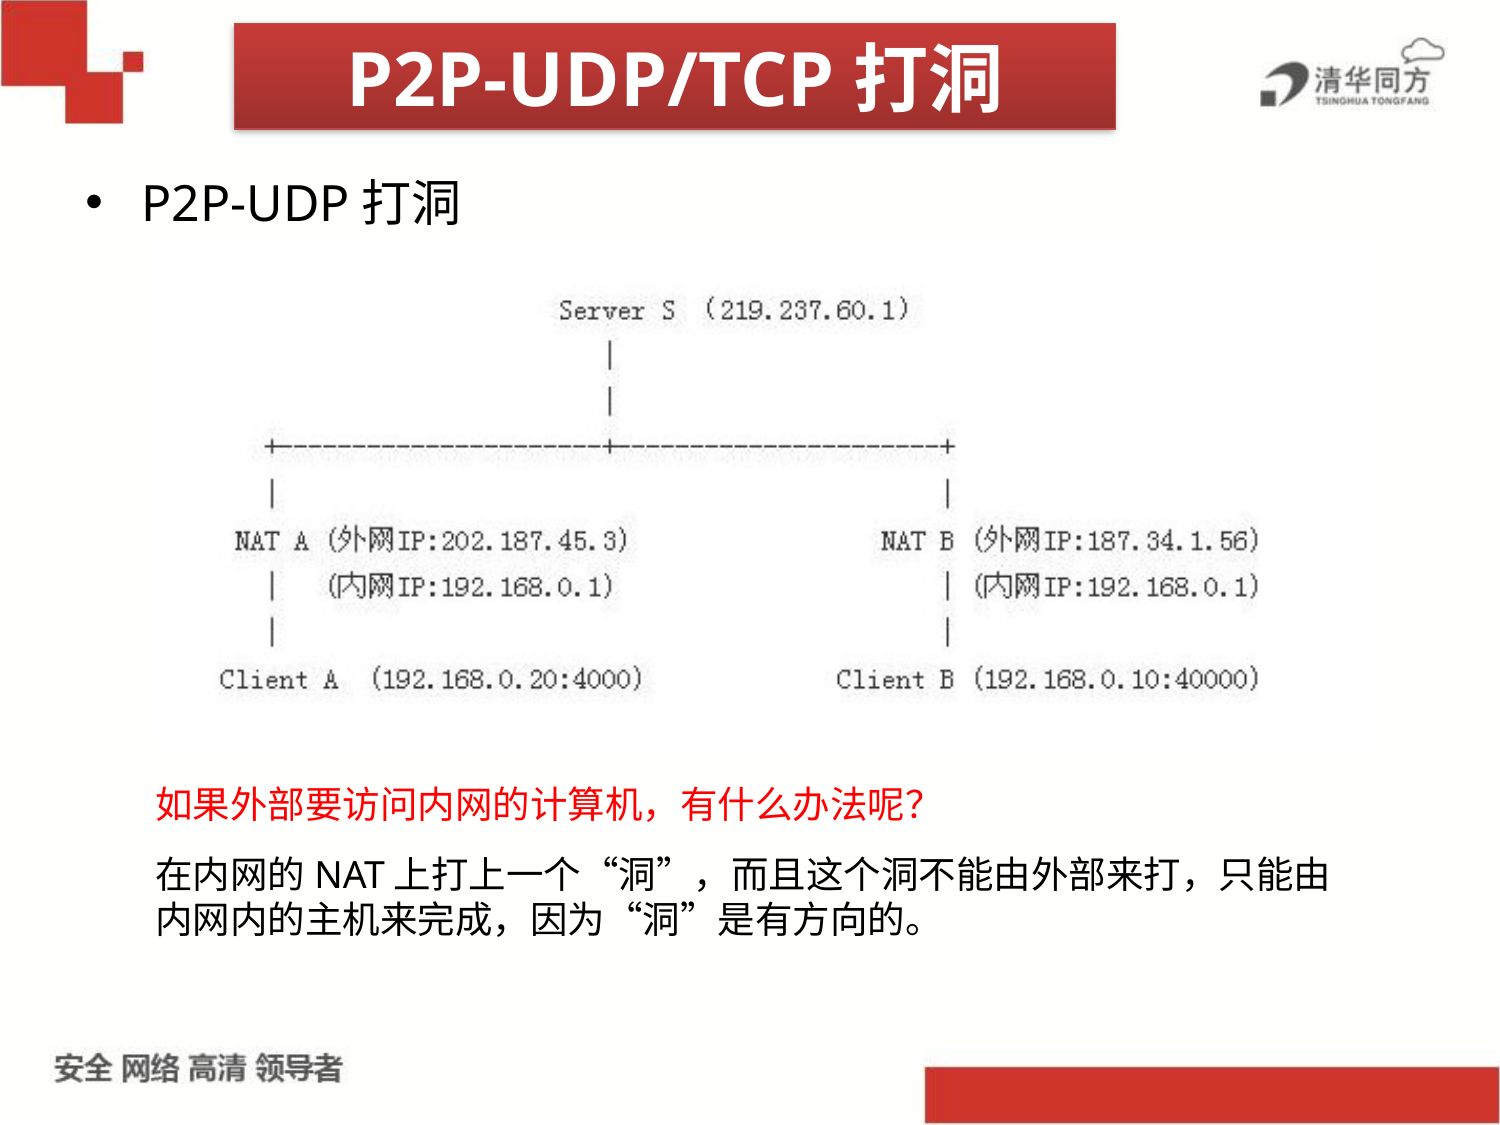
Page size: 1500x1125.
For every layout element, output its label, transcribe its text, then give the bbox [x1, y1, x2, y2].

text_box P2P-UDP/TCP打洞 [234, 23, 1116, 130]
picture [0, 0, 1500, 1125]
list P2P-UDP打洞 [70, 164, 1442, 1008]
